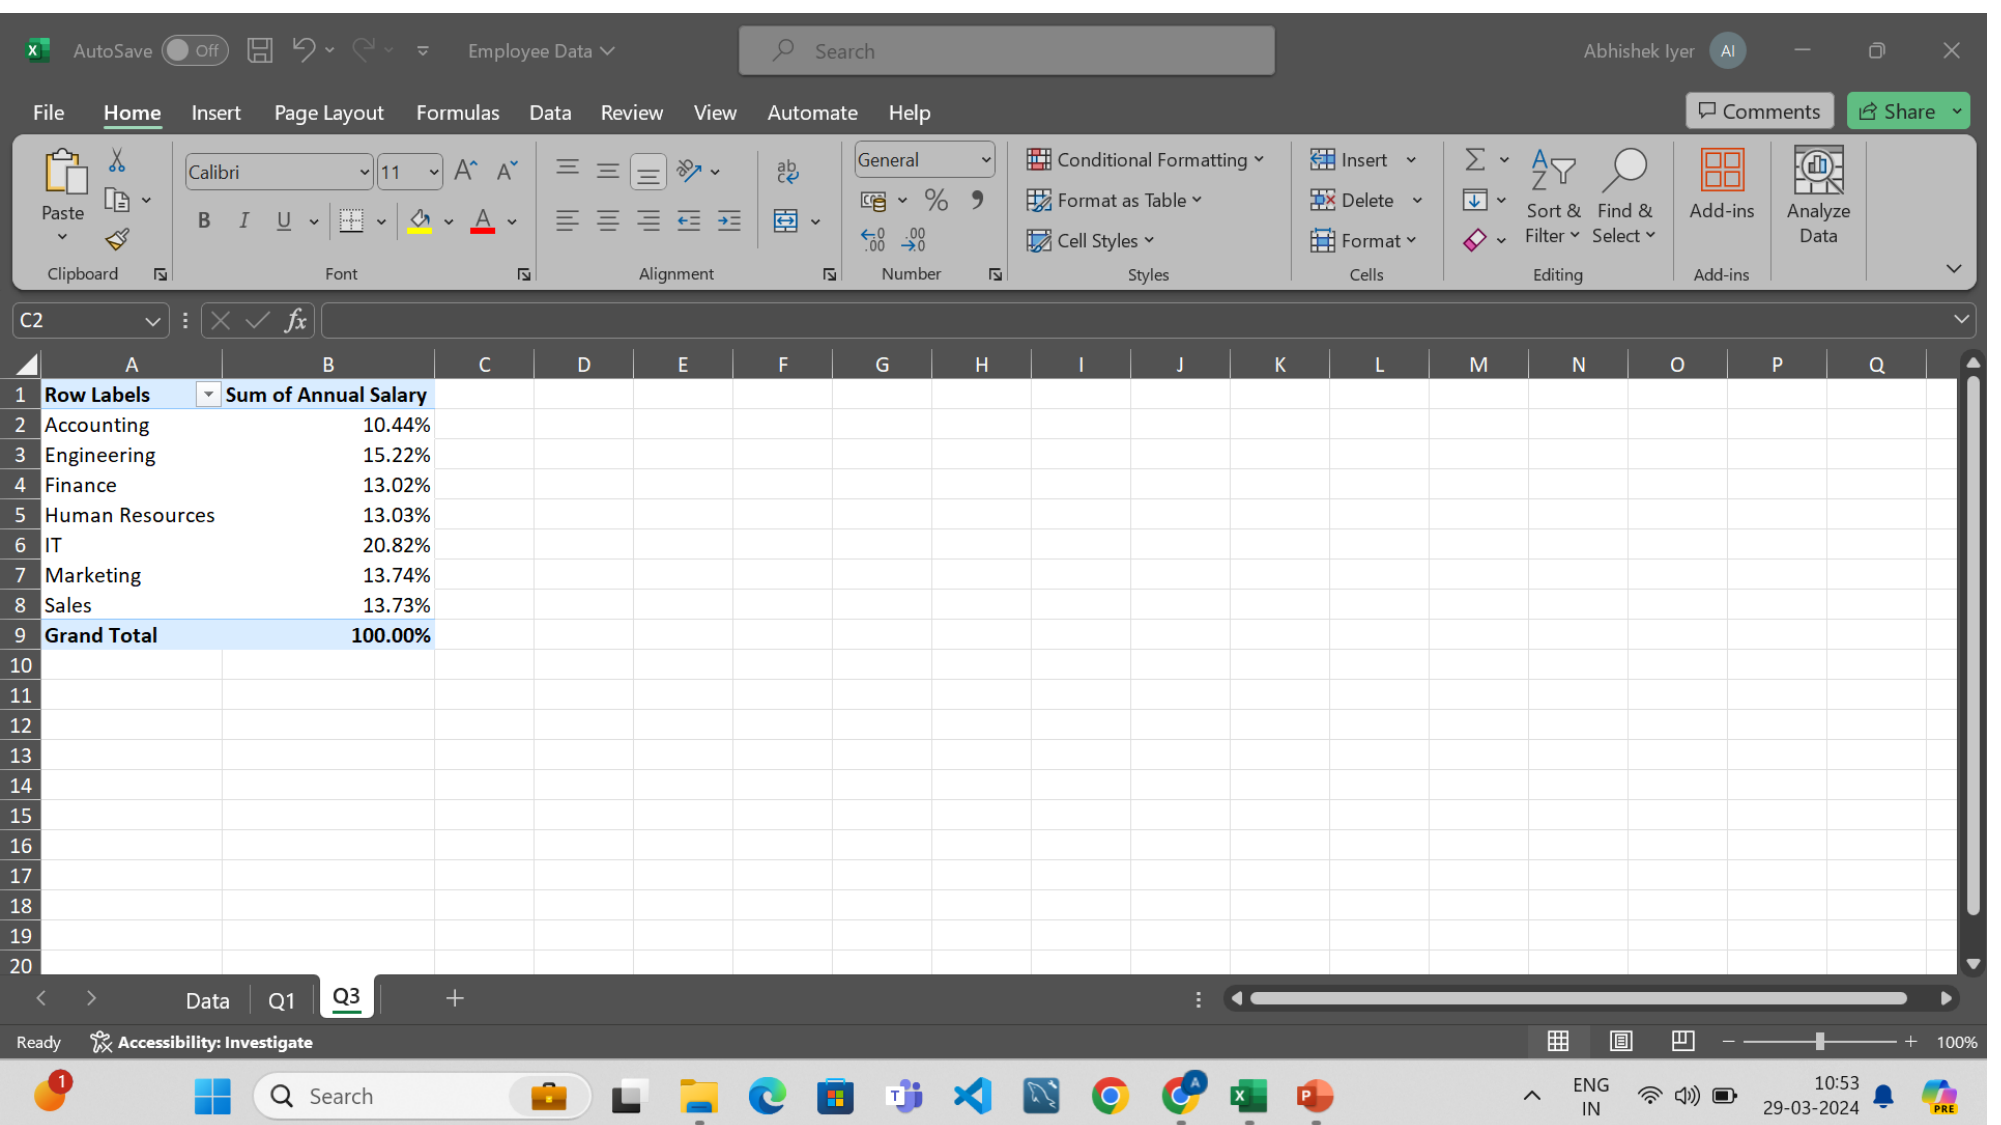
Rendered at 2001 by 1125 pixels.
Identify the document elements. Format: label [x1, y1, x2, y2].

list [0, 13, 1987, 1125]
